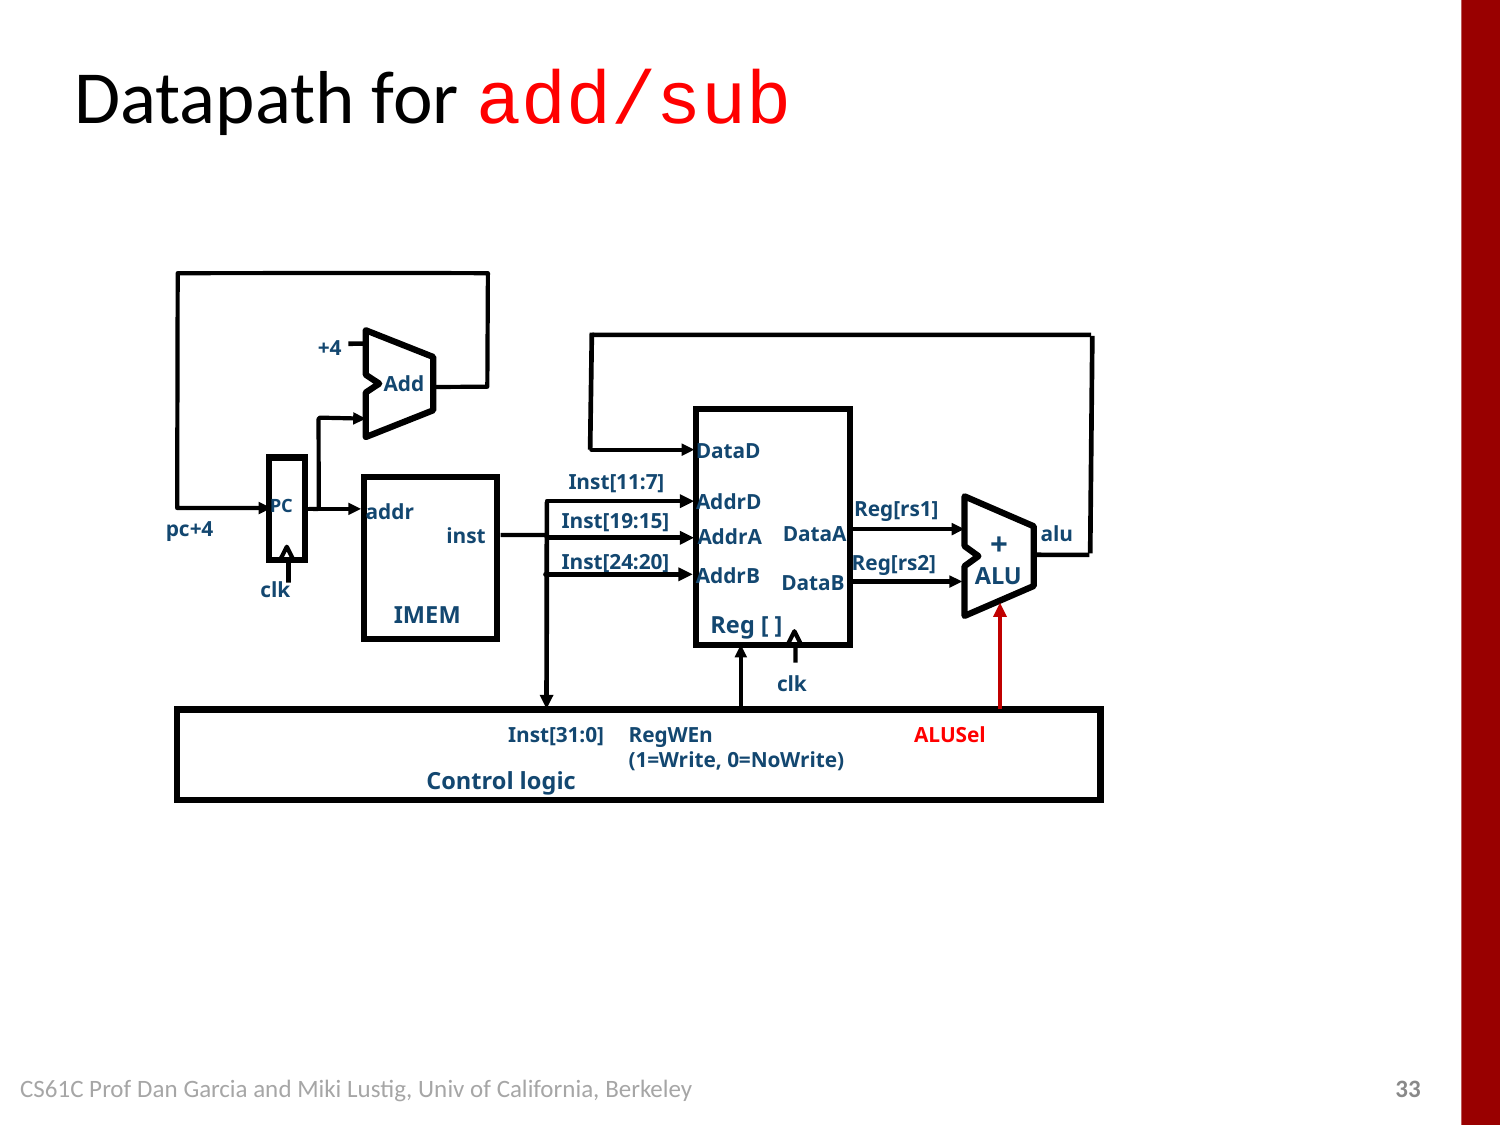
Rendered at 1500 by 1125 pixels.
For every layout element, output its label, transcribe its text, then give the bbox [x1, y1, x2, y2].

title Datapath for add/sub [59, 31, 1305, 156]
text_box CS61C Prof Dan Garcia and Miki Lustig, Univ of California, Berkeley [5, 1057, 867, 1117]
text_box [160, 272, 546, 640]
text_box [545, 332, 1093, 601]
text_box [176, 602, 1101, 801]
